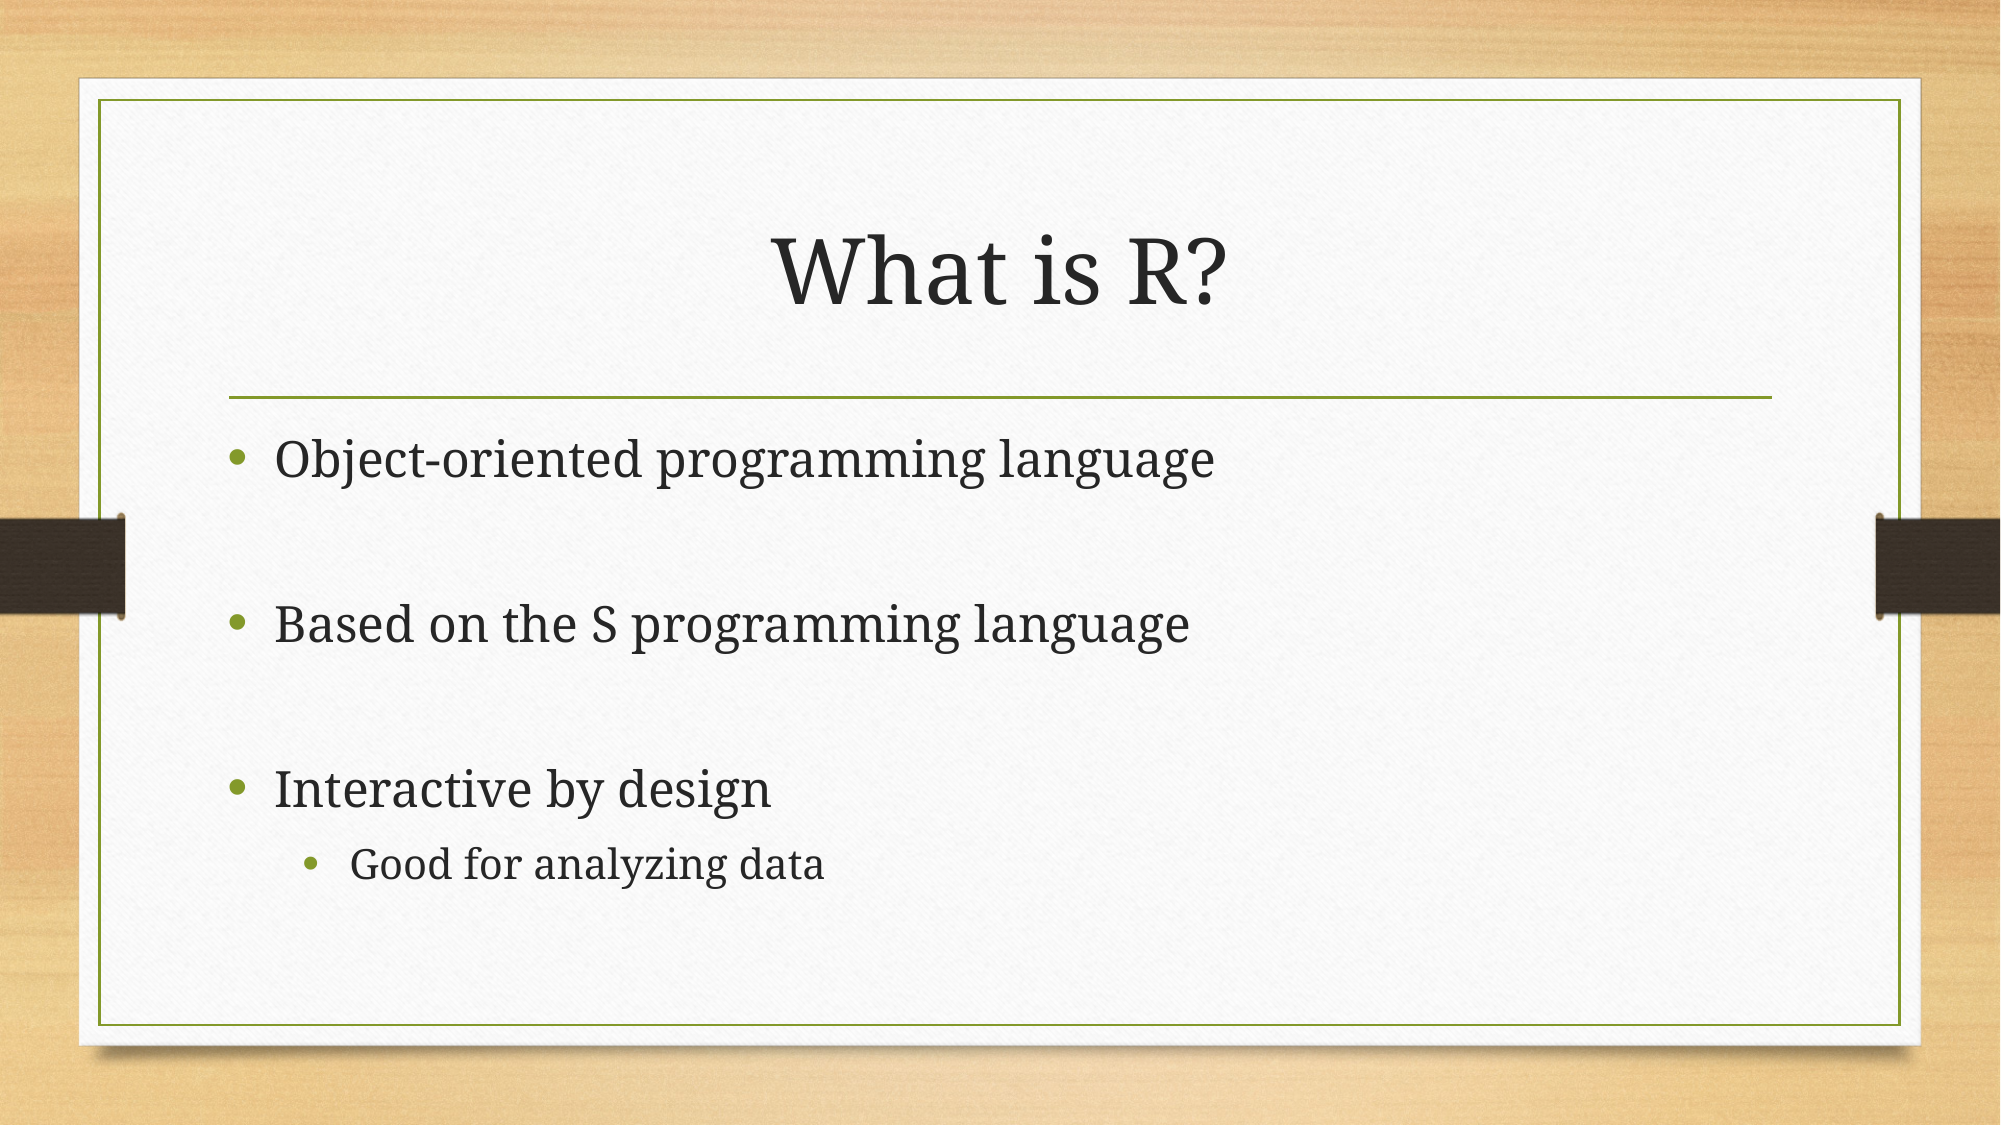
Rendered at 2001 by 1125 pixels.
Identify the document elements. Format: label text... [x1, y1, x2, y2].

title What is R? [212, 161, 1788, 375]
picture [0, 0, 2001, 1125]
list Object-oriented programming language Based on the S programming language Interactive by design Good for analyzing data [212, 419, 1788, 964]
